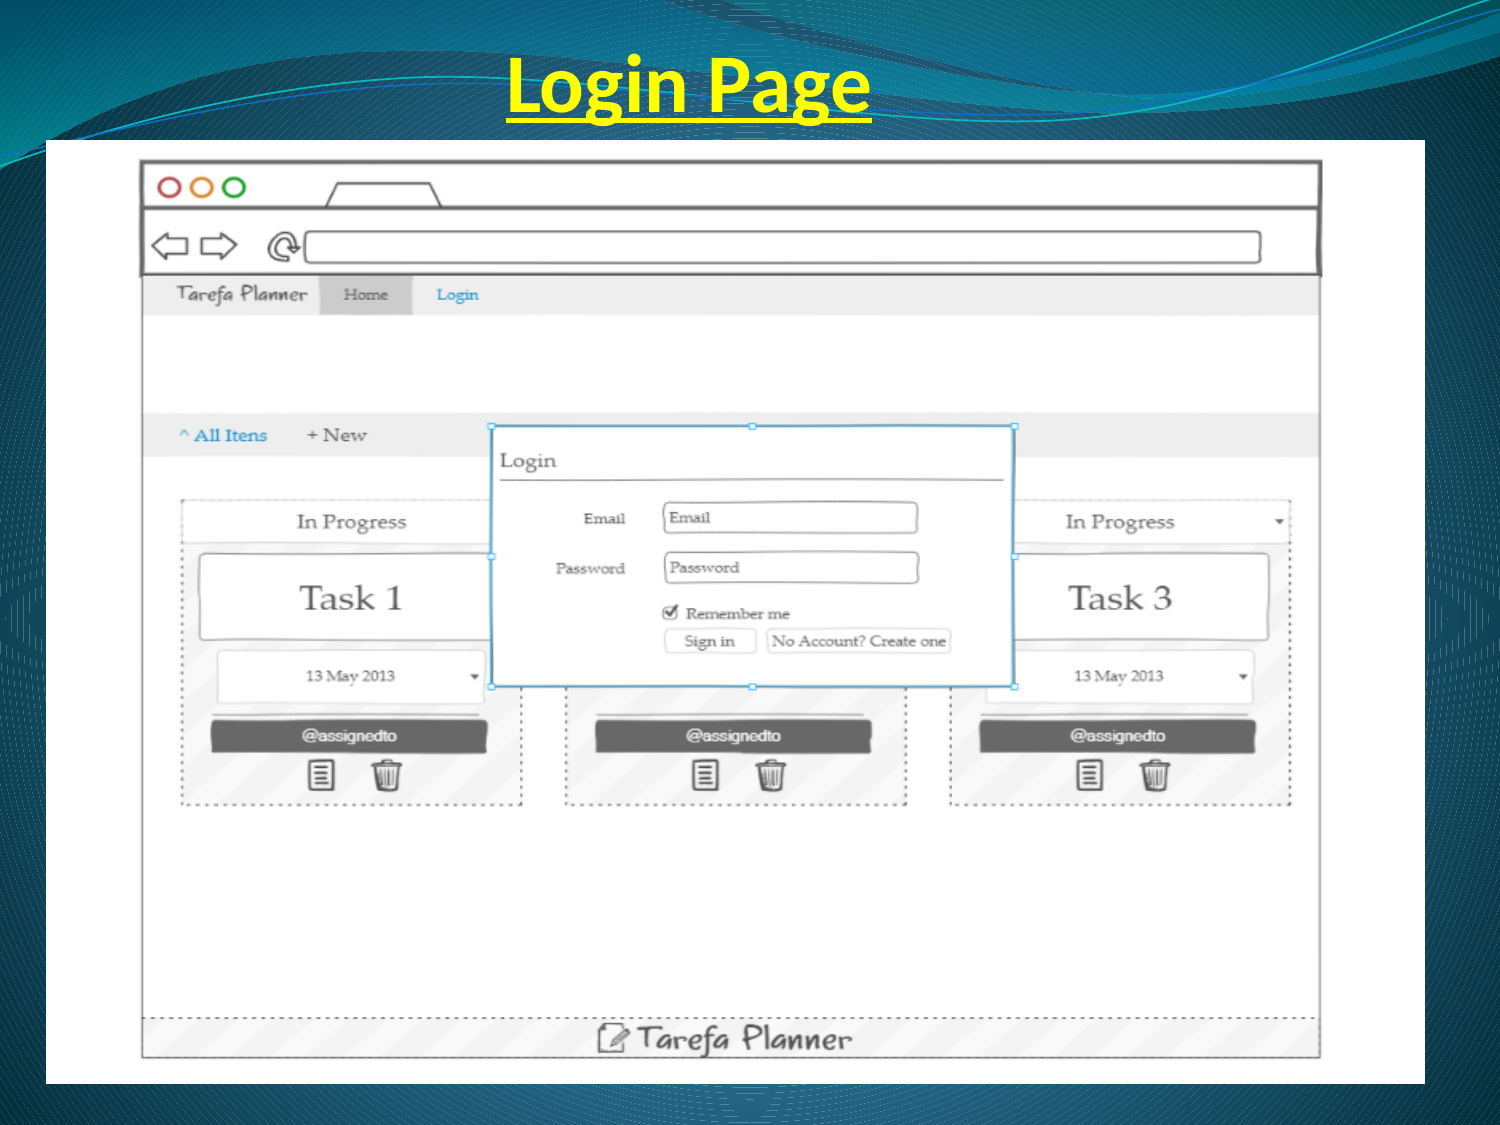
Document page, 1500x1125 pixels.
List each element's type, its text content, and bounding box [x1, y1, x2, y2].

title Login Page [46, 70, 1335, 129]
picture [46, 140, 1425, 1084]
